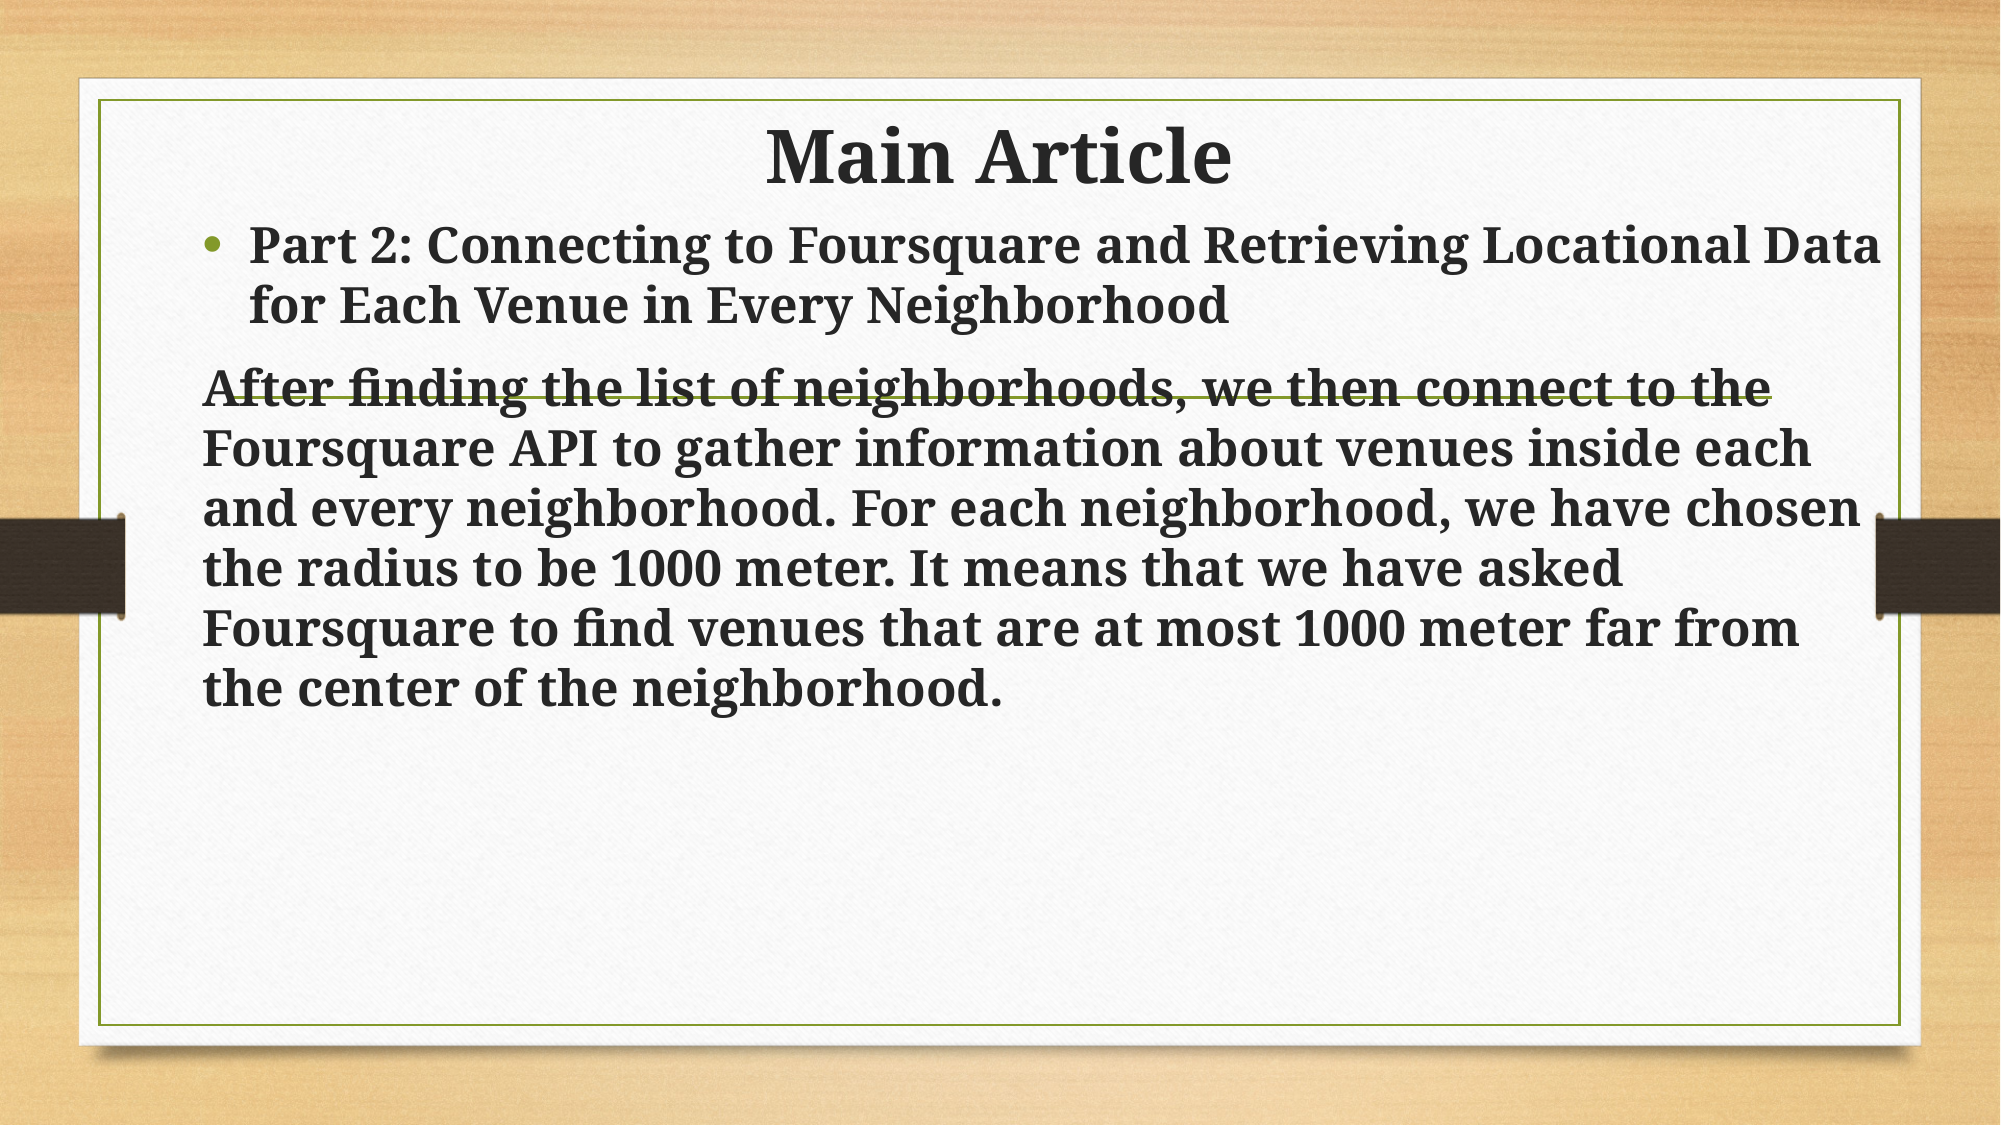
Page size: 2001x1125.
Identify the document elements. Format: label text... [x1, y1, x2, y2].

picture [0, 0, 2001, 1125]
list Part 2: Connecting to Foursquare and Retrieving Locational Data for Each Venue in Every Neighborhood After finding the list of neighborhoods, we then connect to the Foursquare API to gather information about venues inside each and every neighborhood. For each neighborhood, we have chosen the radius to be 1000 meter. It means that we have asked Foursquare to find venues that are at most 1000 meter far from the center of the neighborhood. [187, 205, 1903, 950]
title Main Article [187, 101, 1813, 205]
